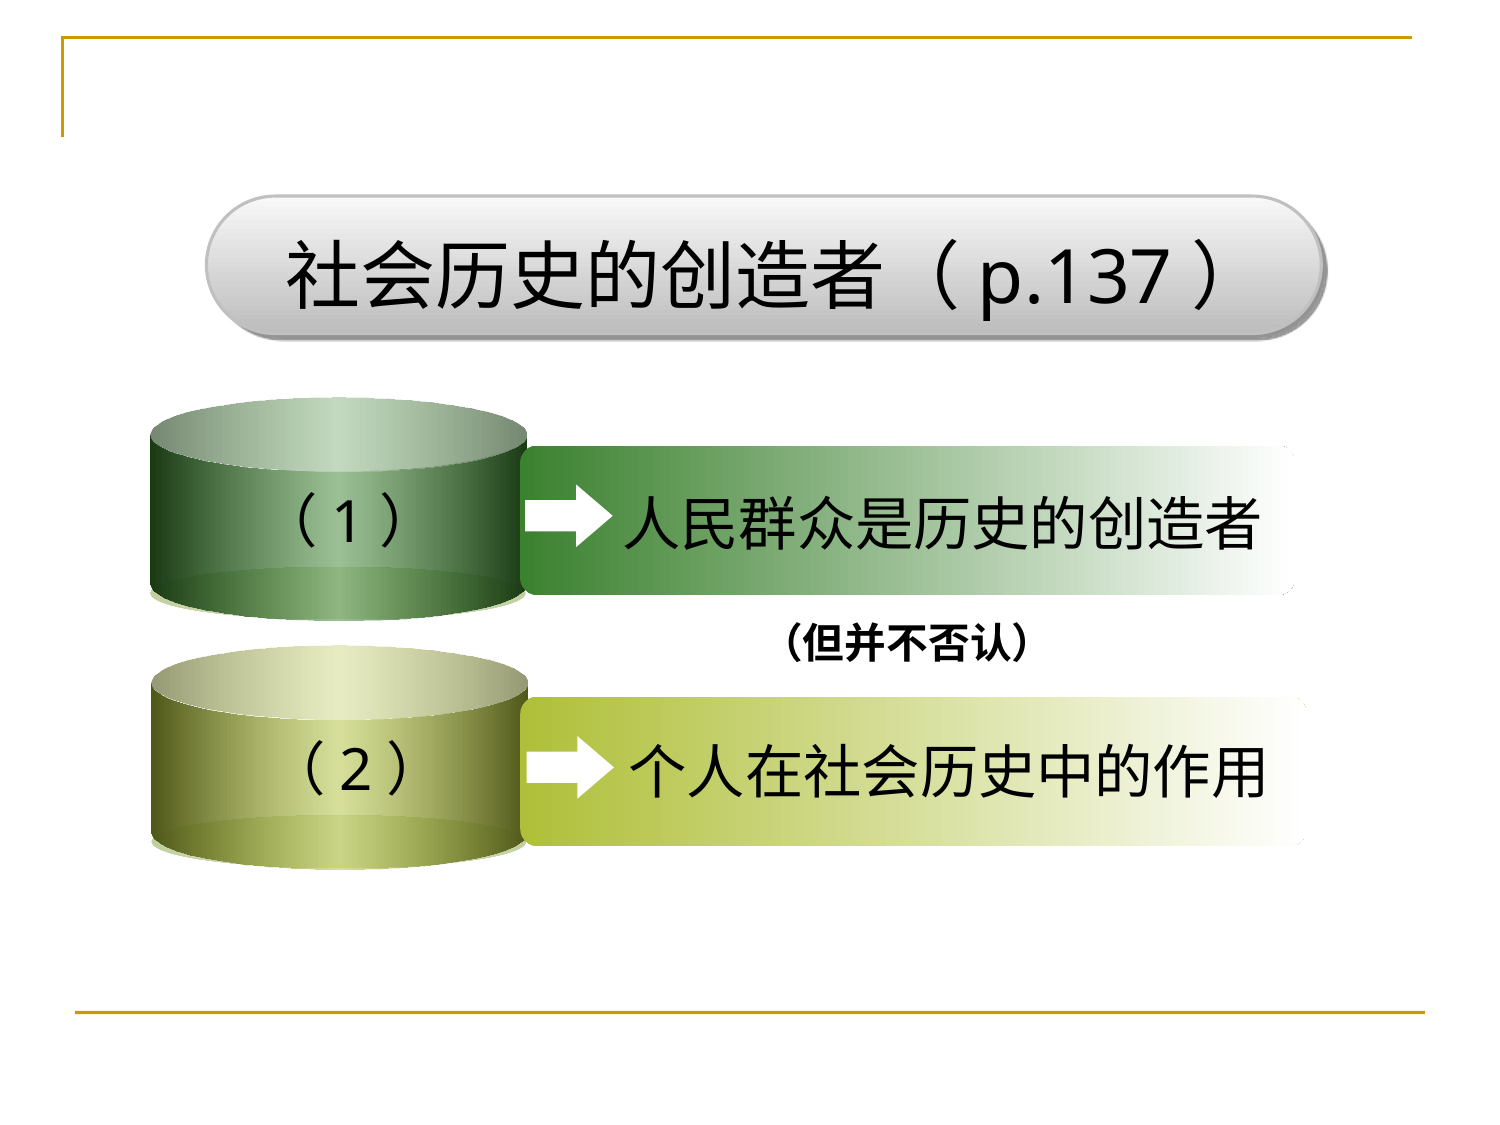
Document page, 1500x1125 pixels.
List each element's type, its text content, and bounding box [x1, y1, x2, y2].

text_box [206, 195, 1322, 334]
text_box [151, 645, 1350, 870]
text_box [149, 396, 1377, 622]
text_box （但并不否认） [520, 630, 1295, 643]
